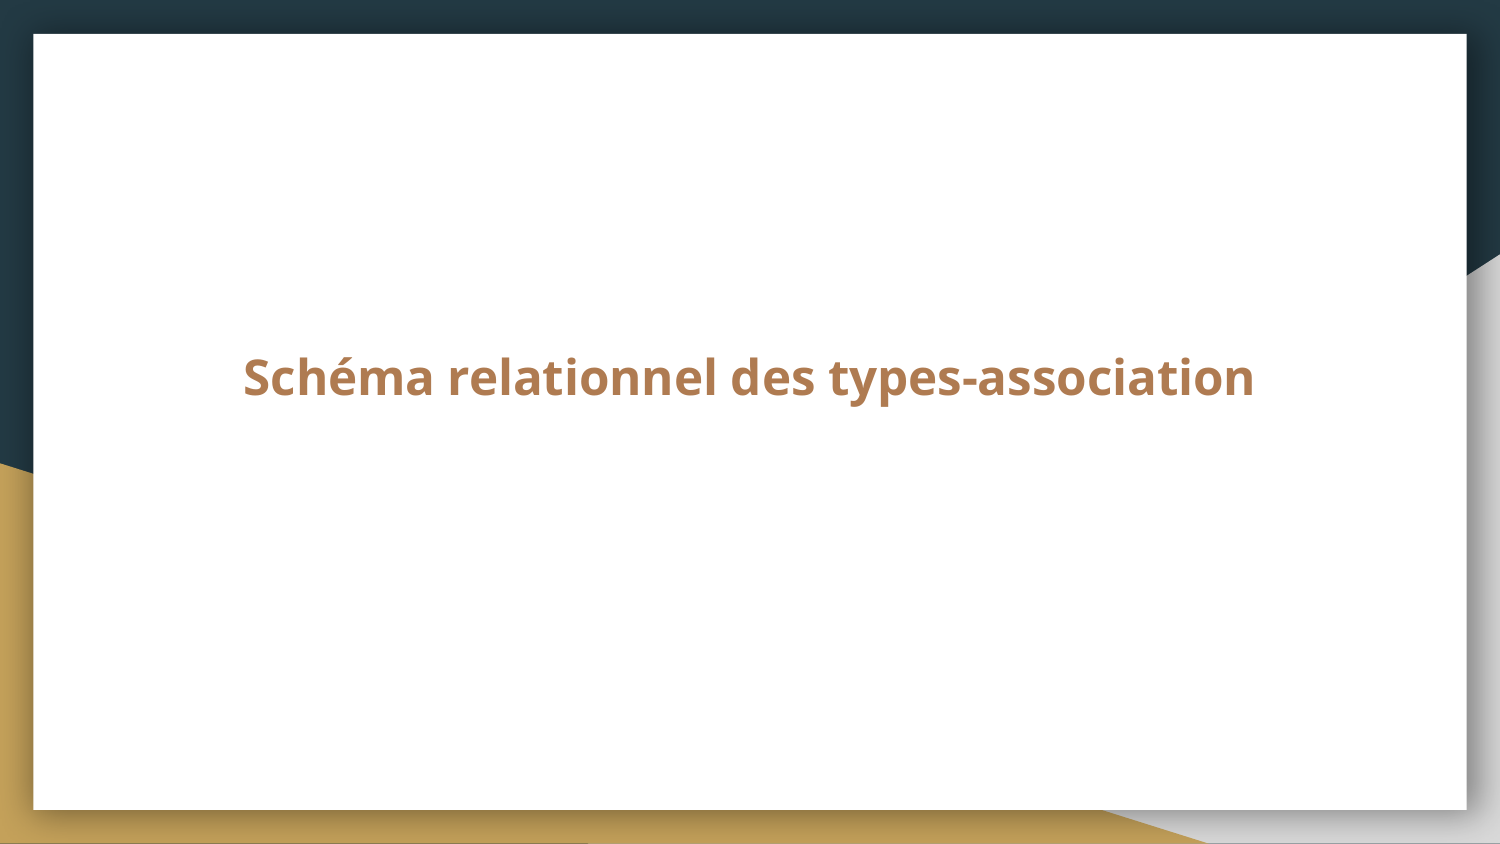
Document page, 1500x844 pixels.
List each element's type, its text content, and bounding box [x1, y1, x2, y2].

title Schéma relationnel des types-association [172, 331, 1328, 422]
